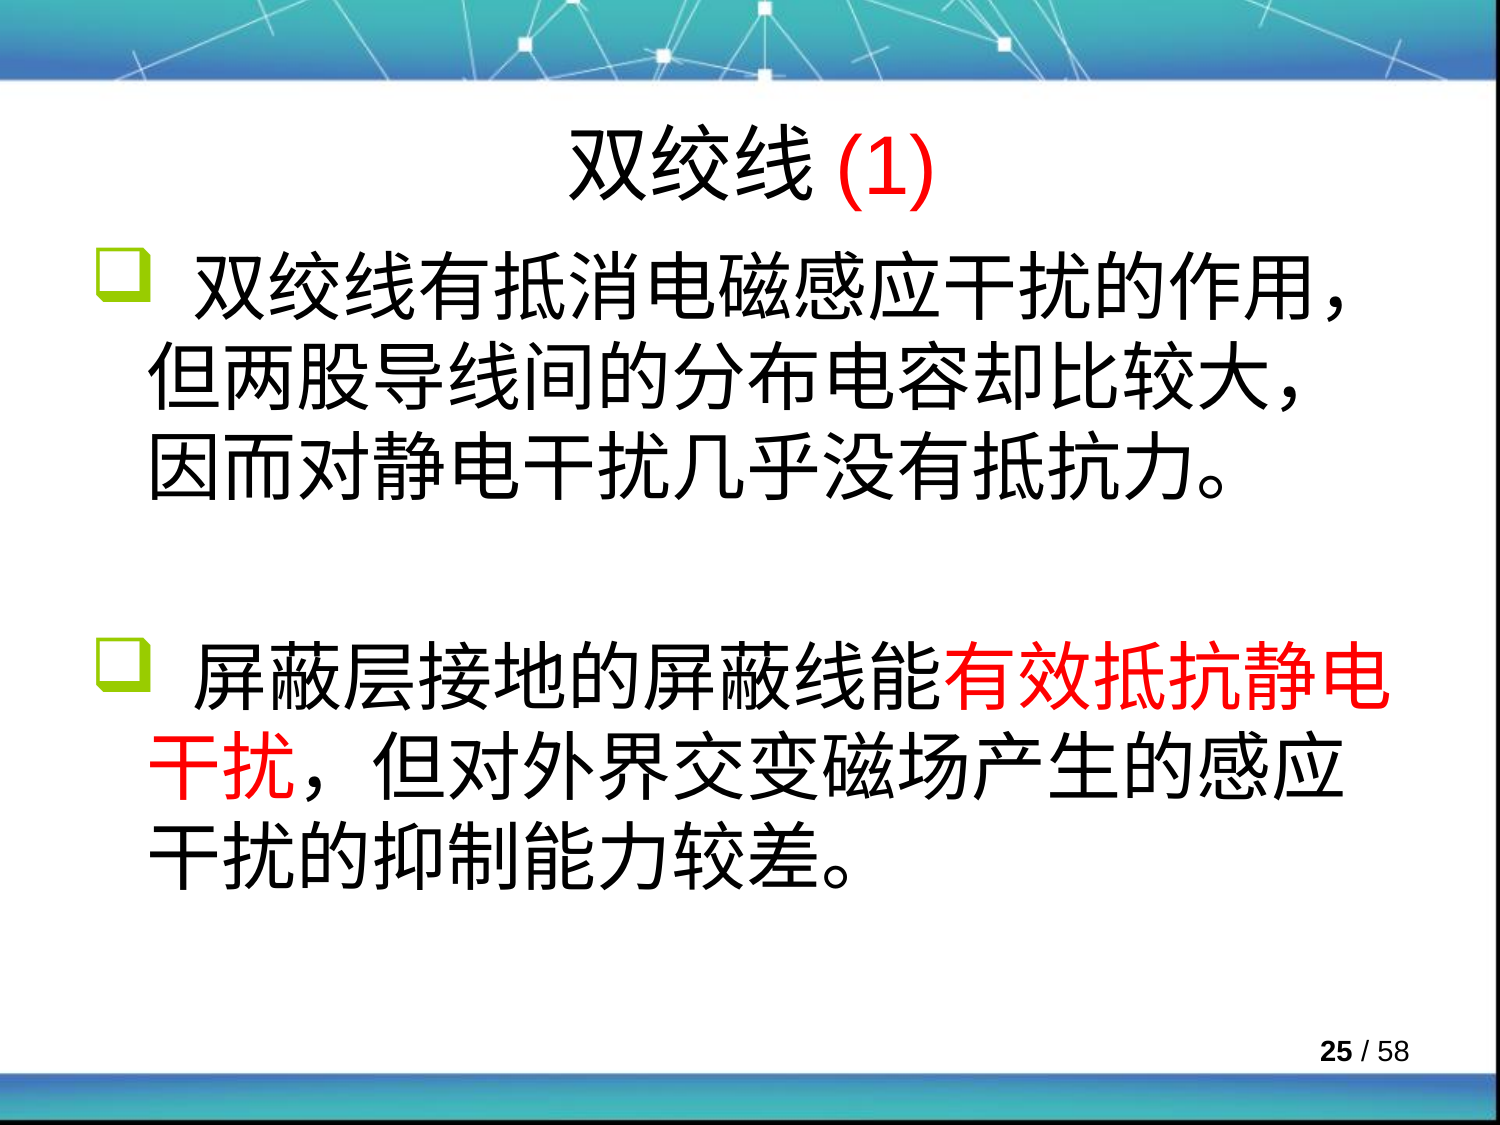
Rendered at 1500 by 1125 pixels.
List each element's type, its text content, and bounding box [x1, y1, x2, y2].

title 双绞线(1) [76, 101, 1428, 221]
slide_number / 58 [1074, 1024, 1425, 1103]
list 双绞线有抵消电磁感应干扰的作用，但两股导线间的分布电容却比较大，因而对静电干扰几乎没有抵抗力。 屏蔽层接地的屏蔽线能有效抵抗静电干扰，但对外界交变磁场产生的感应干扰的抑制能力较差。 [74, 231, 1426, 1006]
picture [0, 0, 1500, 1125]
